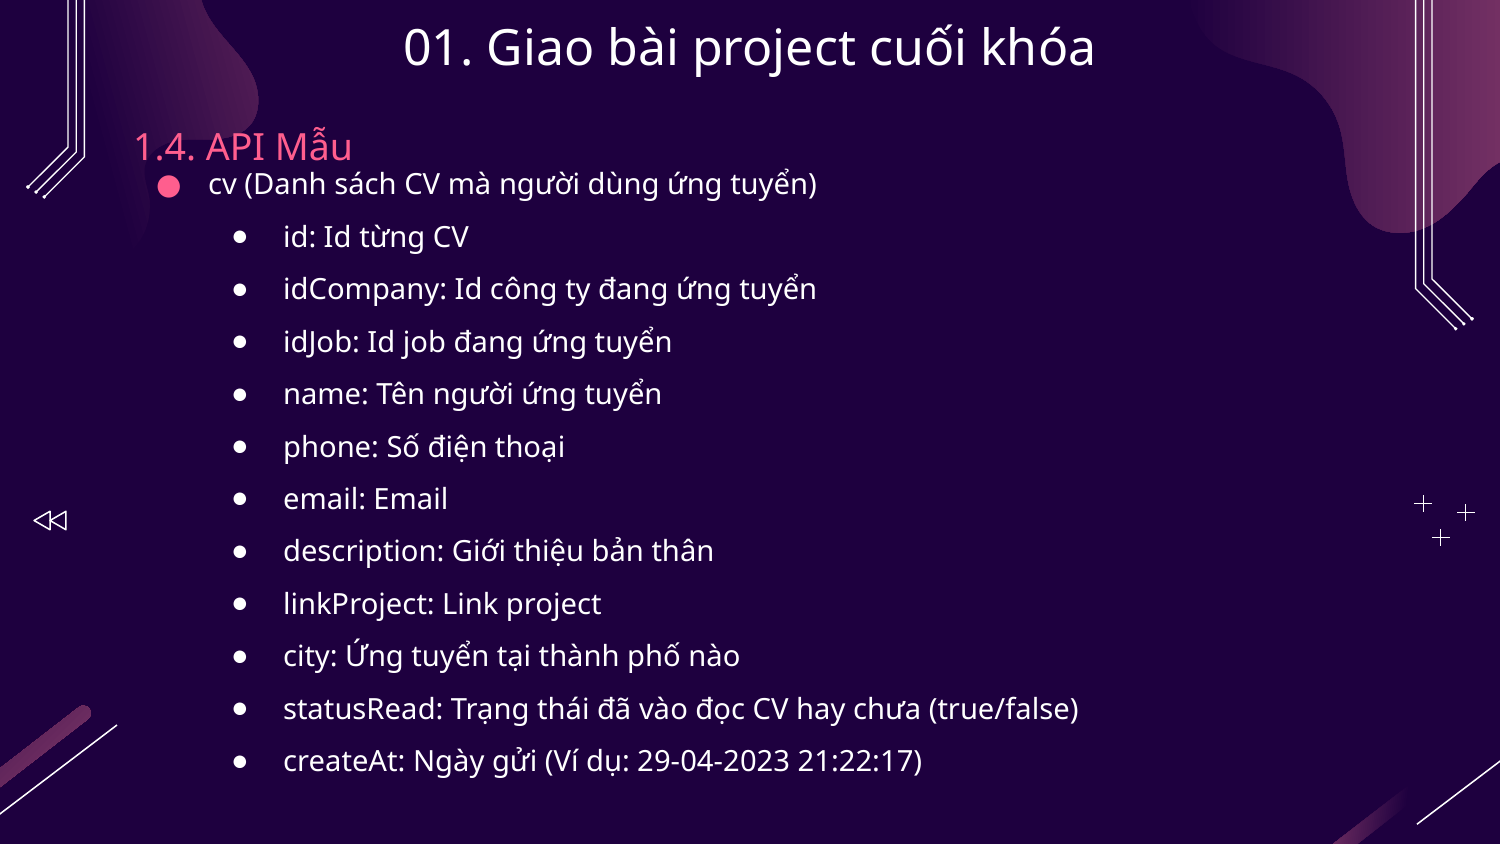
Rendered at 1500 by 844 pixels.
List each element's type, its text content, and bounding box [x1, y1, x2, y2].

subtitle cv (Danh sách CV mà người dùng ứng tuyển) id: Id từng CV idCompany: Id công ty đang ứng tuyển idJob: Id job đang ứng tuyển name: Tên người ứng tuyển phone: Số điện thoại email: Email description: Giới thiệu bản thân linkProject: Link project city: Ứng tuyển tại thành phố nào statusRead: Trạng thái đã vào đọc CV hay chưa (true/false) createAt: Ngày gửi (Ví dụ: 29-04-2023 21:22:17) [118, 133, 1337, 783]
text_box [278, 229, 1500, 305]
title 01. Giao bài project cuối khóa [118, 0, 1382, 94]
subtitle 1.4. API Mẫu [118, 116, 1172, 184]
